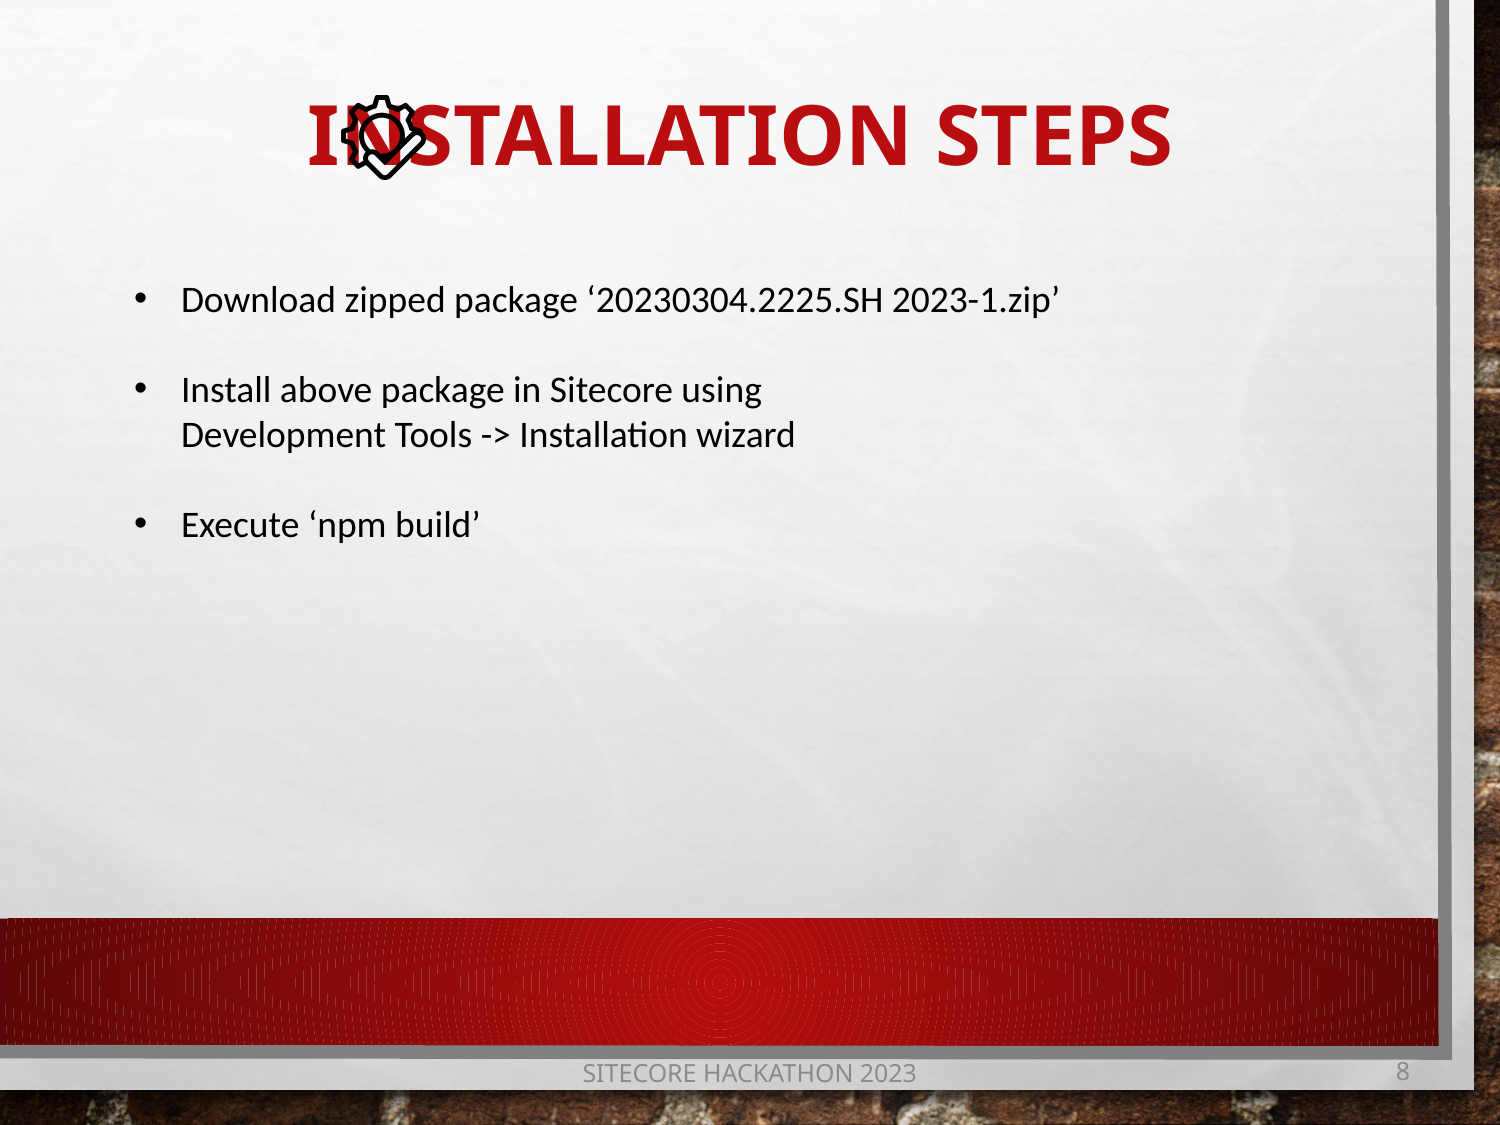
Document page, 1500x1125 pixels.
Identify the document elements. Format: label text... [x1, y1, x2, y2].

slide_number 8 [1074, 1042, 1425, 1103]
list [341, 95, 426, 180]
text_box Download zipped package ‘20230304.2225.SH 2023-1.zip’ Install above package in Sitecore using Development Tools -> Installation wizard Execute ‘npm build’ [119, 267, 1294, 553]
picture [0, 0, 1500, 1125]
footer Sitecore hackathon 2023 [512, 1042, 988, 1103]
title INSTALLATION STEPS [87, 45, 1395, 233]
